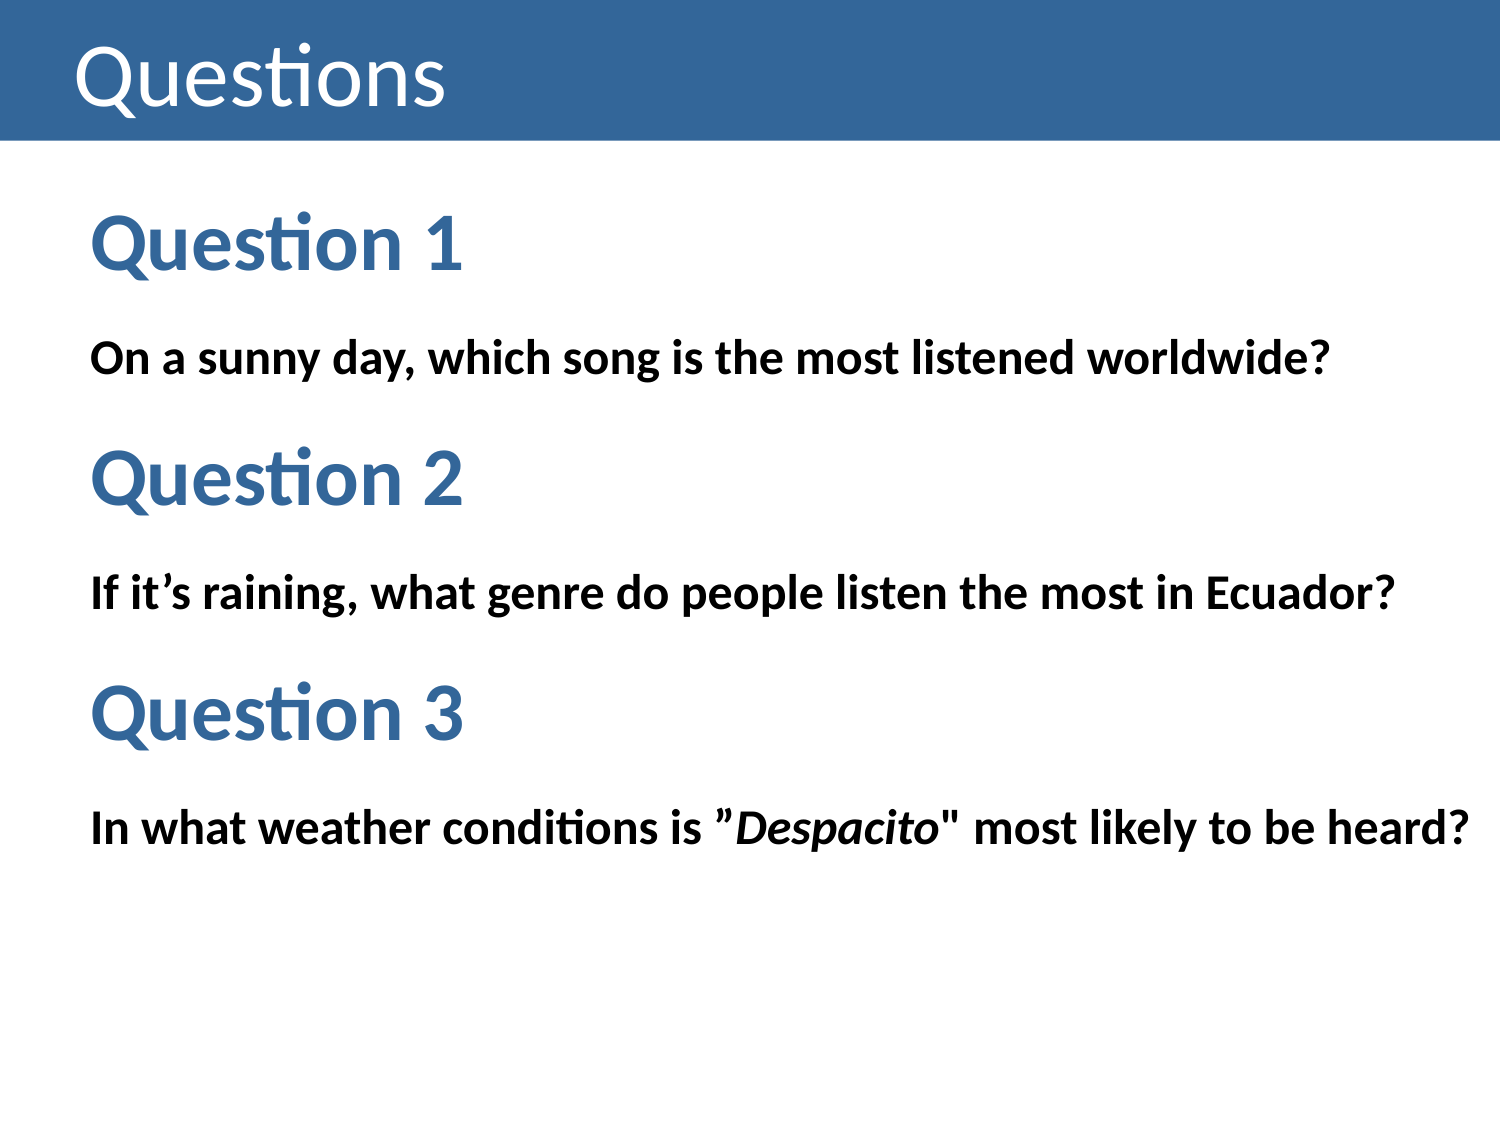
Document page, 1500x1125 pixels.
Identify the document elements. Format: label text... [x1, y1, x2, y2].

title Questions [0, 0, 1500, 141]
list Question 1 On a sunny day, which song is the most listened worldwide? Question 2 If it’s raining, what genre do people listen the most in Ecuador? Question 3 In what weather conditions is ”Despacito" most likely to be heard? [75, 179, 1500, 1035]
